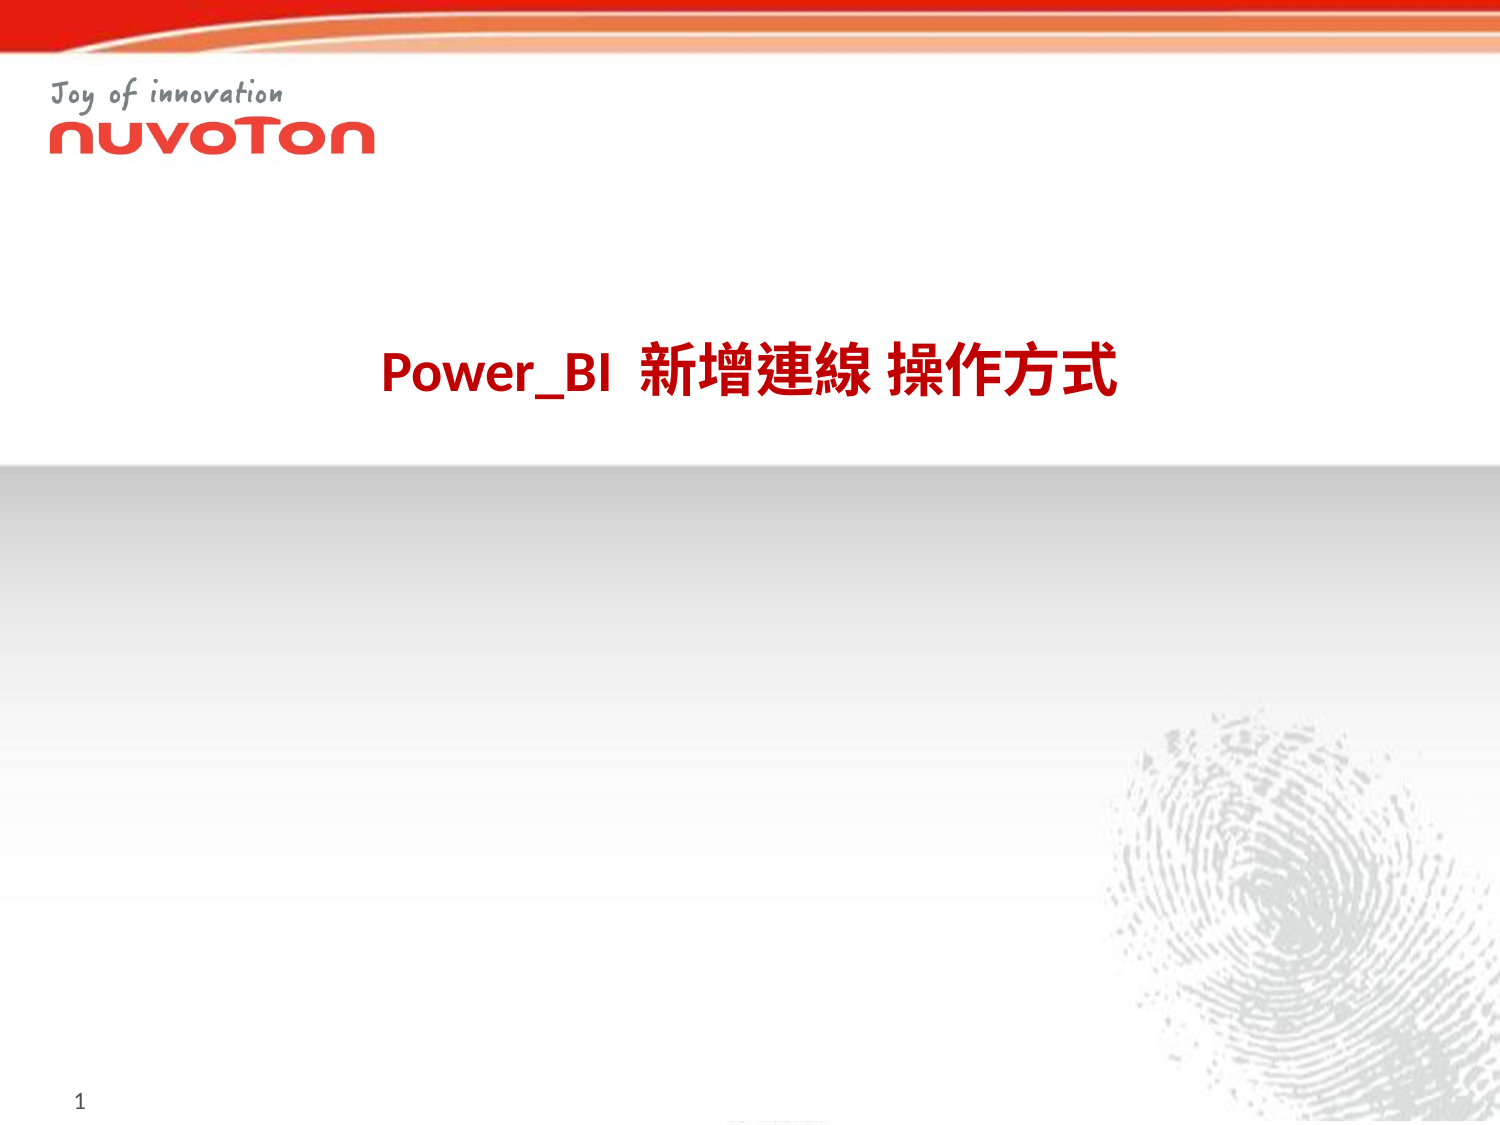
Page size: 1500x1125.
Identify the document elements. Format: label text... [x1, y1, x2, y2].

text_box Power_BI 新增連線 操作方式 [64, 302, 1436, 433]
picture [0, 0, 1500, 1125]
slide_number 0 [0, 1069, 160, 1125]
